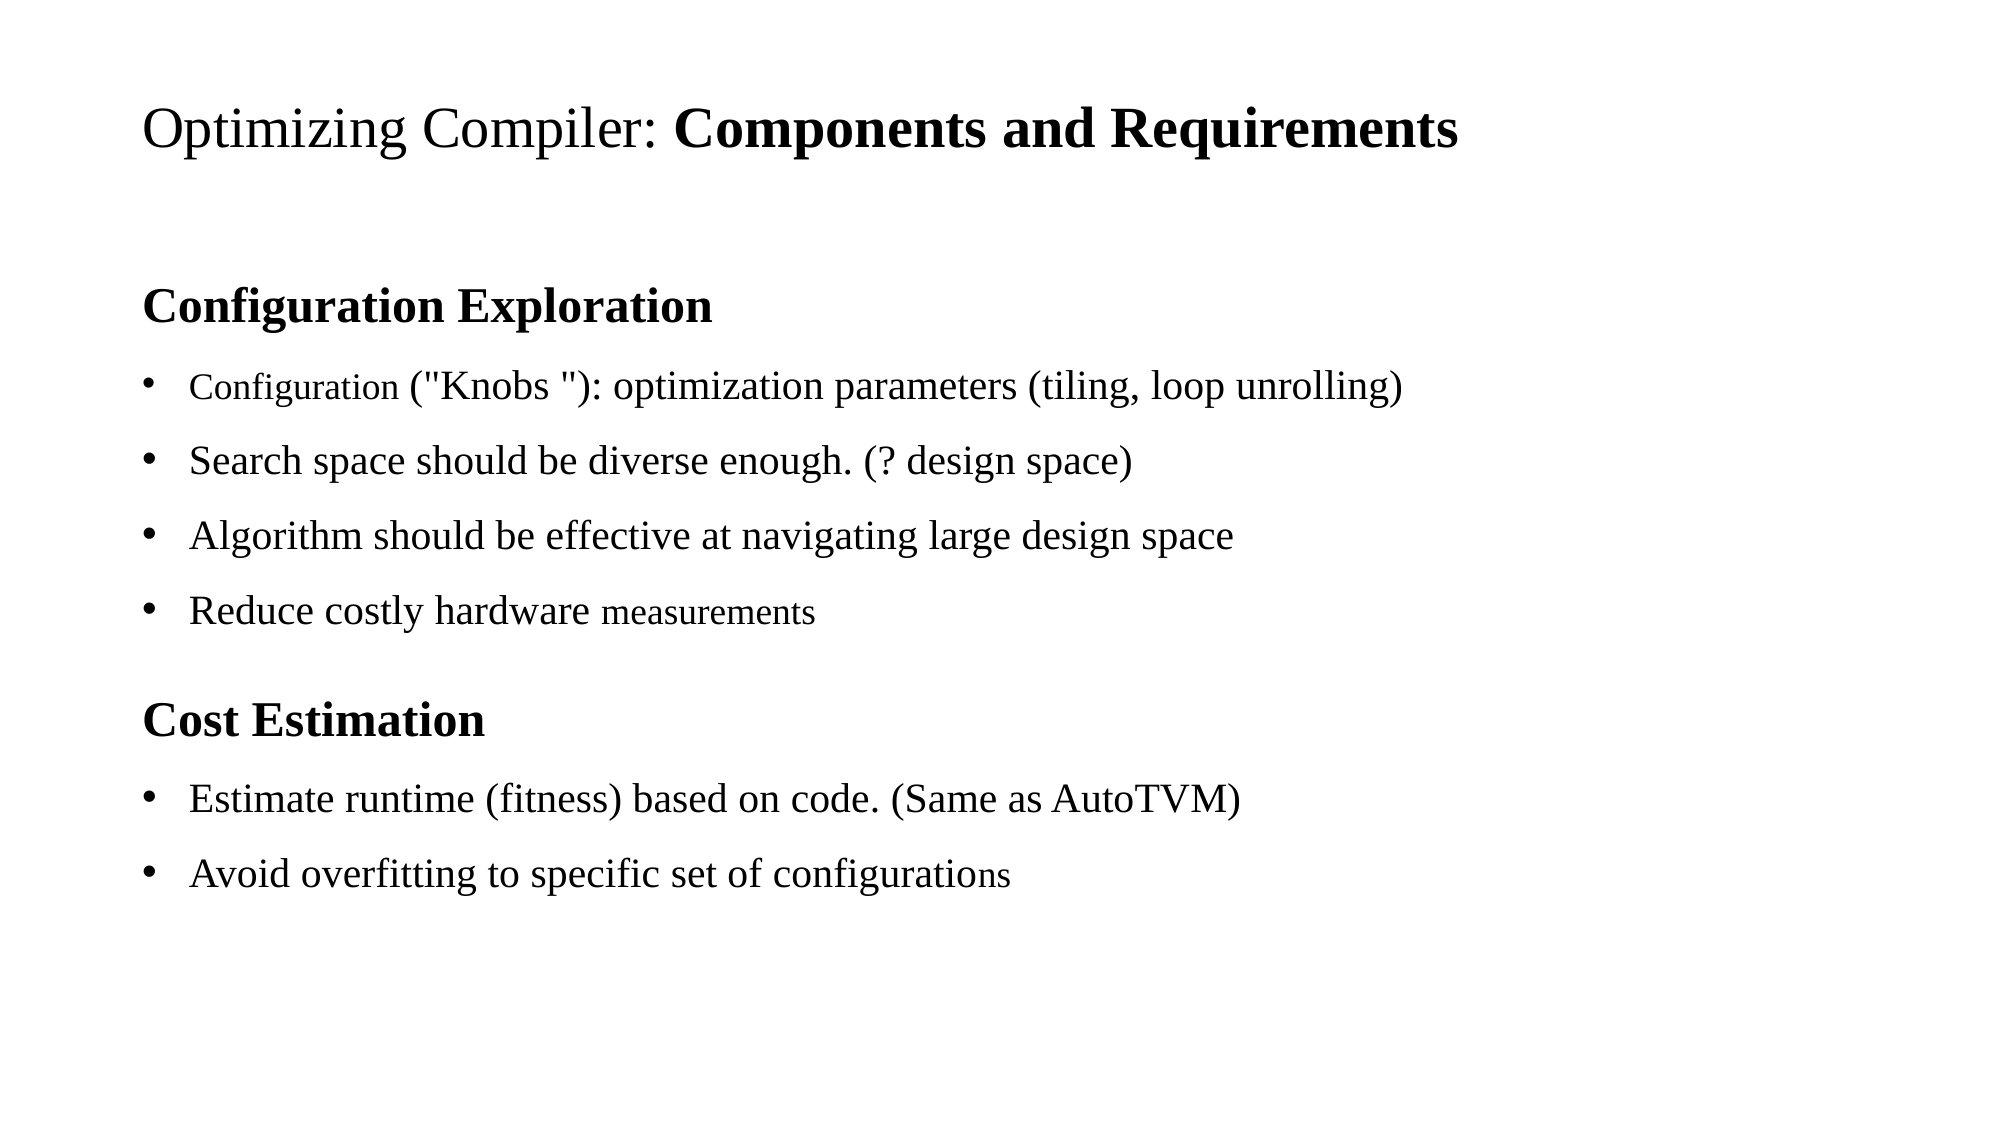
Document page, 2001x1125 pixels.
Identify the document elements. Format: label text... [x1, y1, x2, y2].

text_box Optimizing Compiler: Components and Requirements [127, 82, 1646, 167]
text_box Cost Estimation Estimate runtime (fitness) based on code. (Same as AutoTVM) Avoid overfitting to specific set of configurations [127, 648, 1317, 904]
